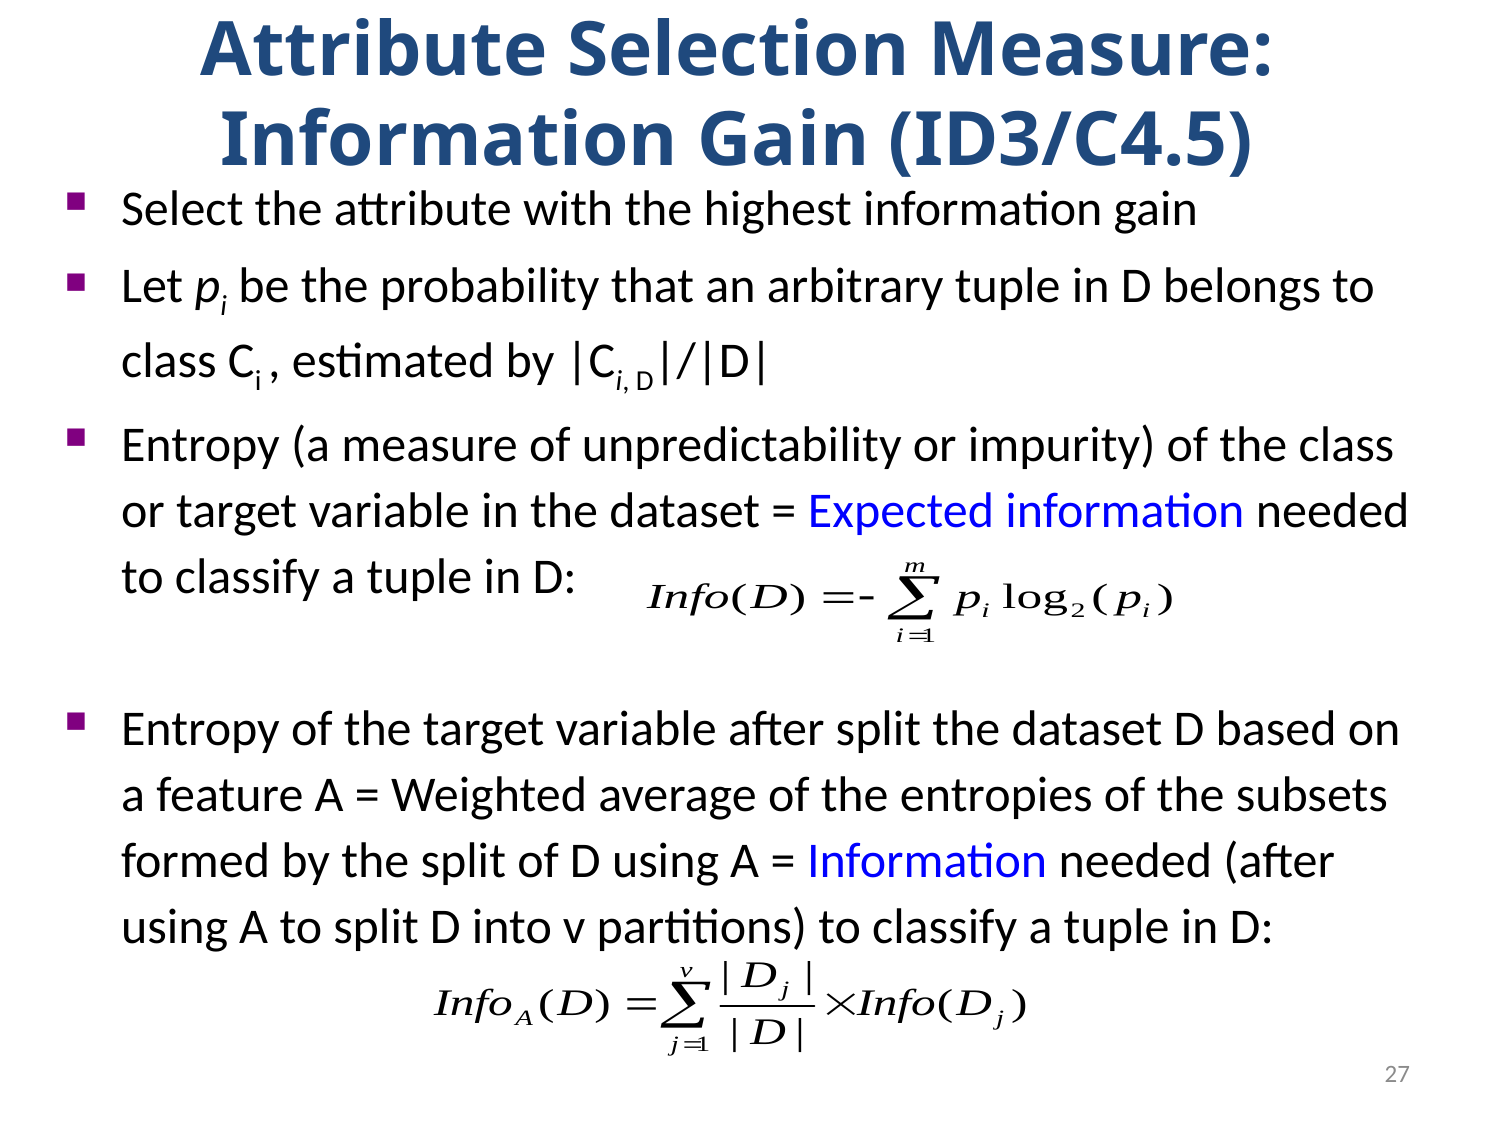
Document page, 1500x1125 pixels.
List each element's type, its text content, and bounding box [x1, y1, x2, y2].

text_box Attribute Selection Measure: Information Gain (ID3/C4.5) [62, 12, 1413, 162]
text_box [424, 949, 1038, 1063]
text_box Select the attribute with the highest information gain Let pi be the probability that an arbitrary tuple in D belongs to class Ci , estimated by |Ci, D|/|D| Entropy (a measure of unpredictability or impurity) of the class or target variable in the dataset = Expected information needed to classify a tuple in D: Entropy of the target variable after split the dataset D based on a feature A = Weighted average of the entropies of the subsets formed by the split of D using A = Information needed (after using A to split D into v partitions) to classify a tuple in D: [50, 162, 1438, 1038]
slide_number 27 [1074, 1042, 1425, 1103]
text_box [637, 549, 1182, 651]
